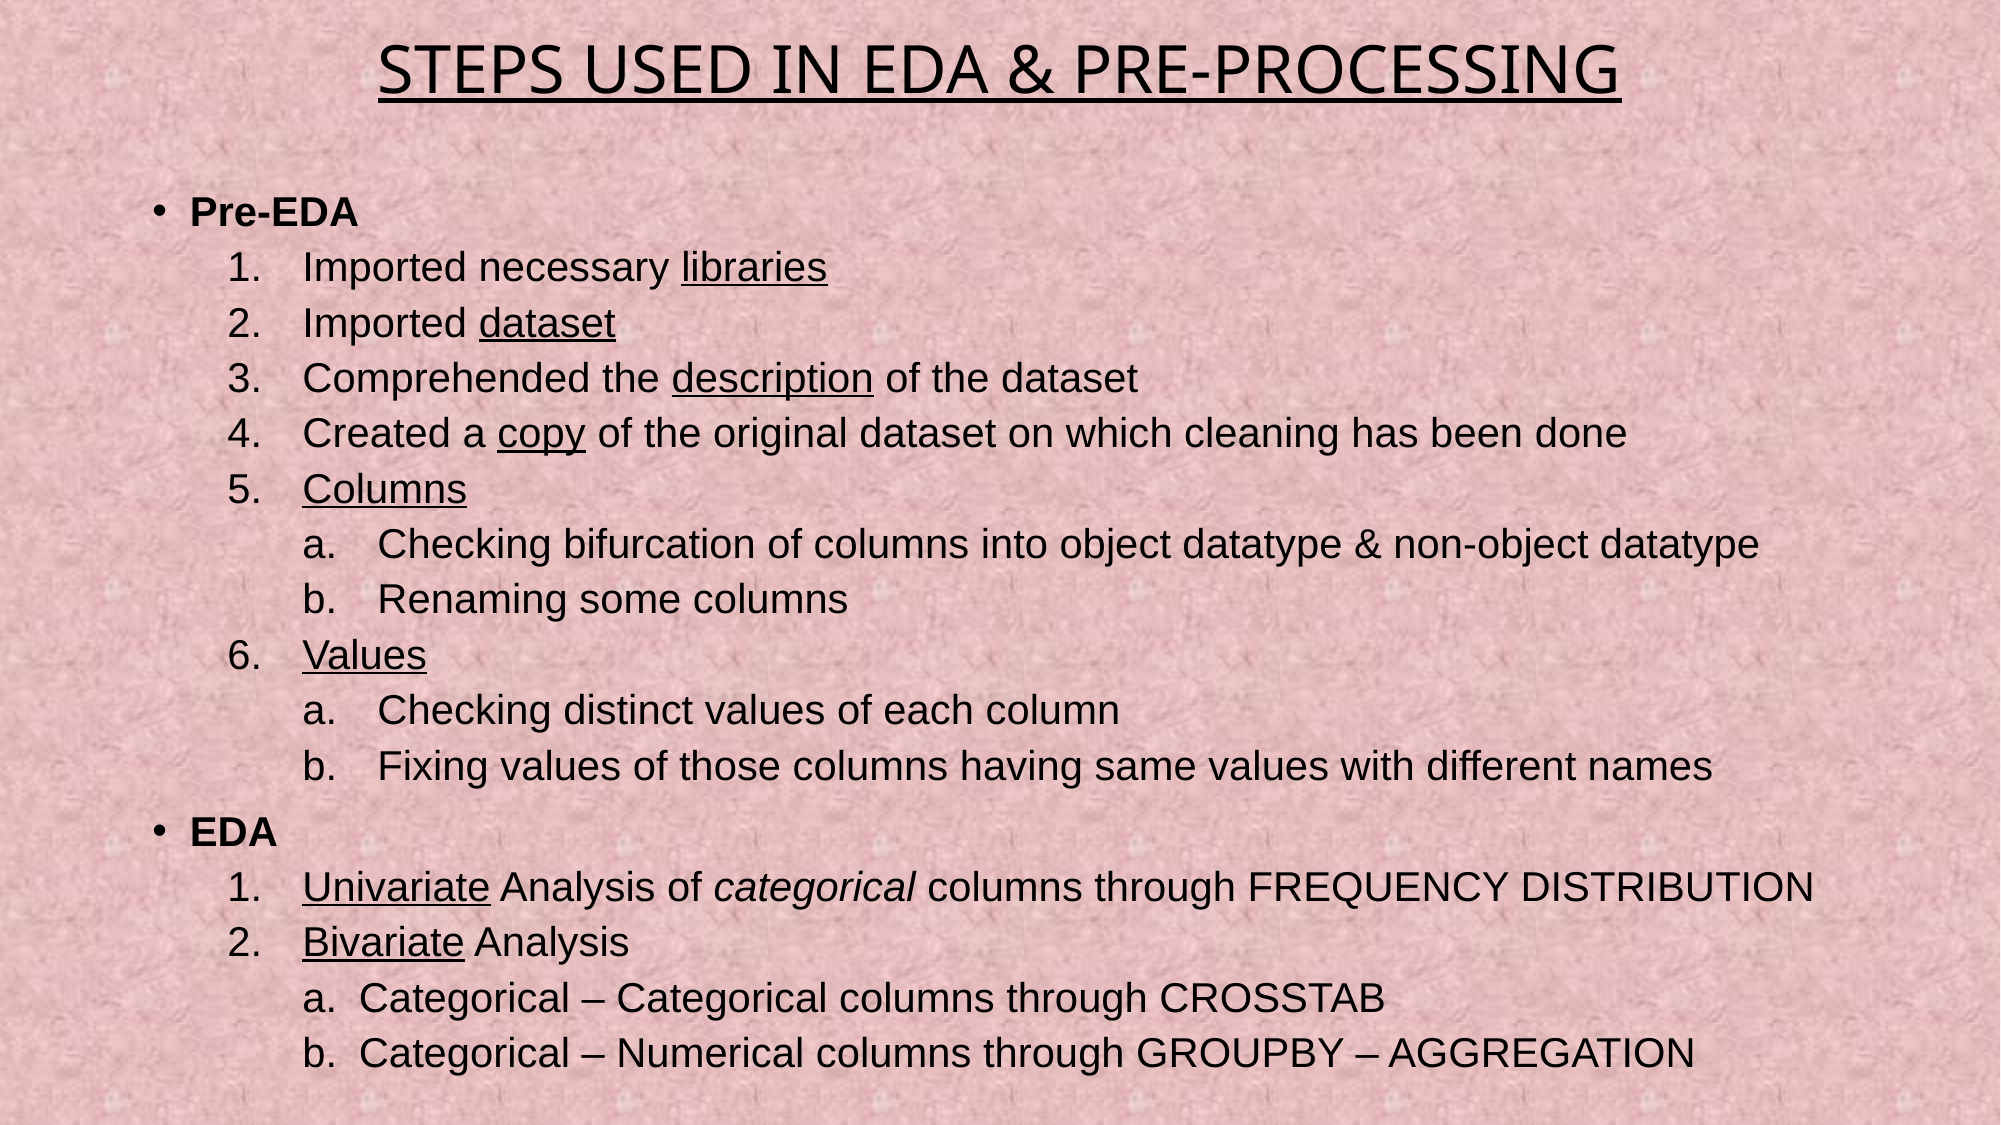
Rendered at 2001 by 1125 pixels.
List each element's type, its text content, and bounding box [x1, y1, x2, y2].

list Pre-EDA Imported necessary libraries Imported dataset Comprehended the description of the dataset Created a copy of the original dataset on which cleaning has been done Columns Checking bifurcation of columns into object datatype & non-object datatype Renaming some columns Values Checking distinct values of each column Fixing values of those columns having same values with different names EDA Univariate Analysis of categorical columns through FREQUENCY DISTRIBUTION Bivariate Analysis Categorical – Categorical columns through CROSSTAB Categorical – Numerical columns through GROUPBY – AGGREGATION [137, 182, 1863, 1081]
picture [0, 0, 2001, 1125]
title STEPS USED IN EDA & PRE-PROCESSING [137, 4, 1863, 139]
